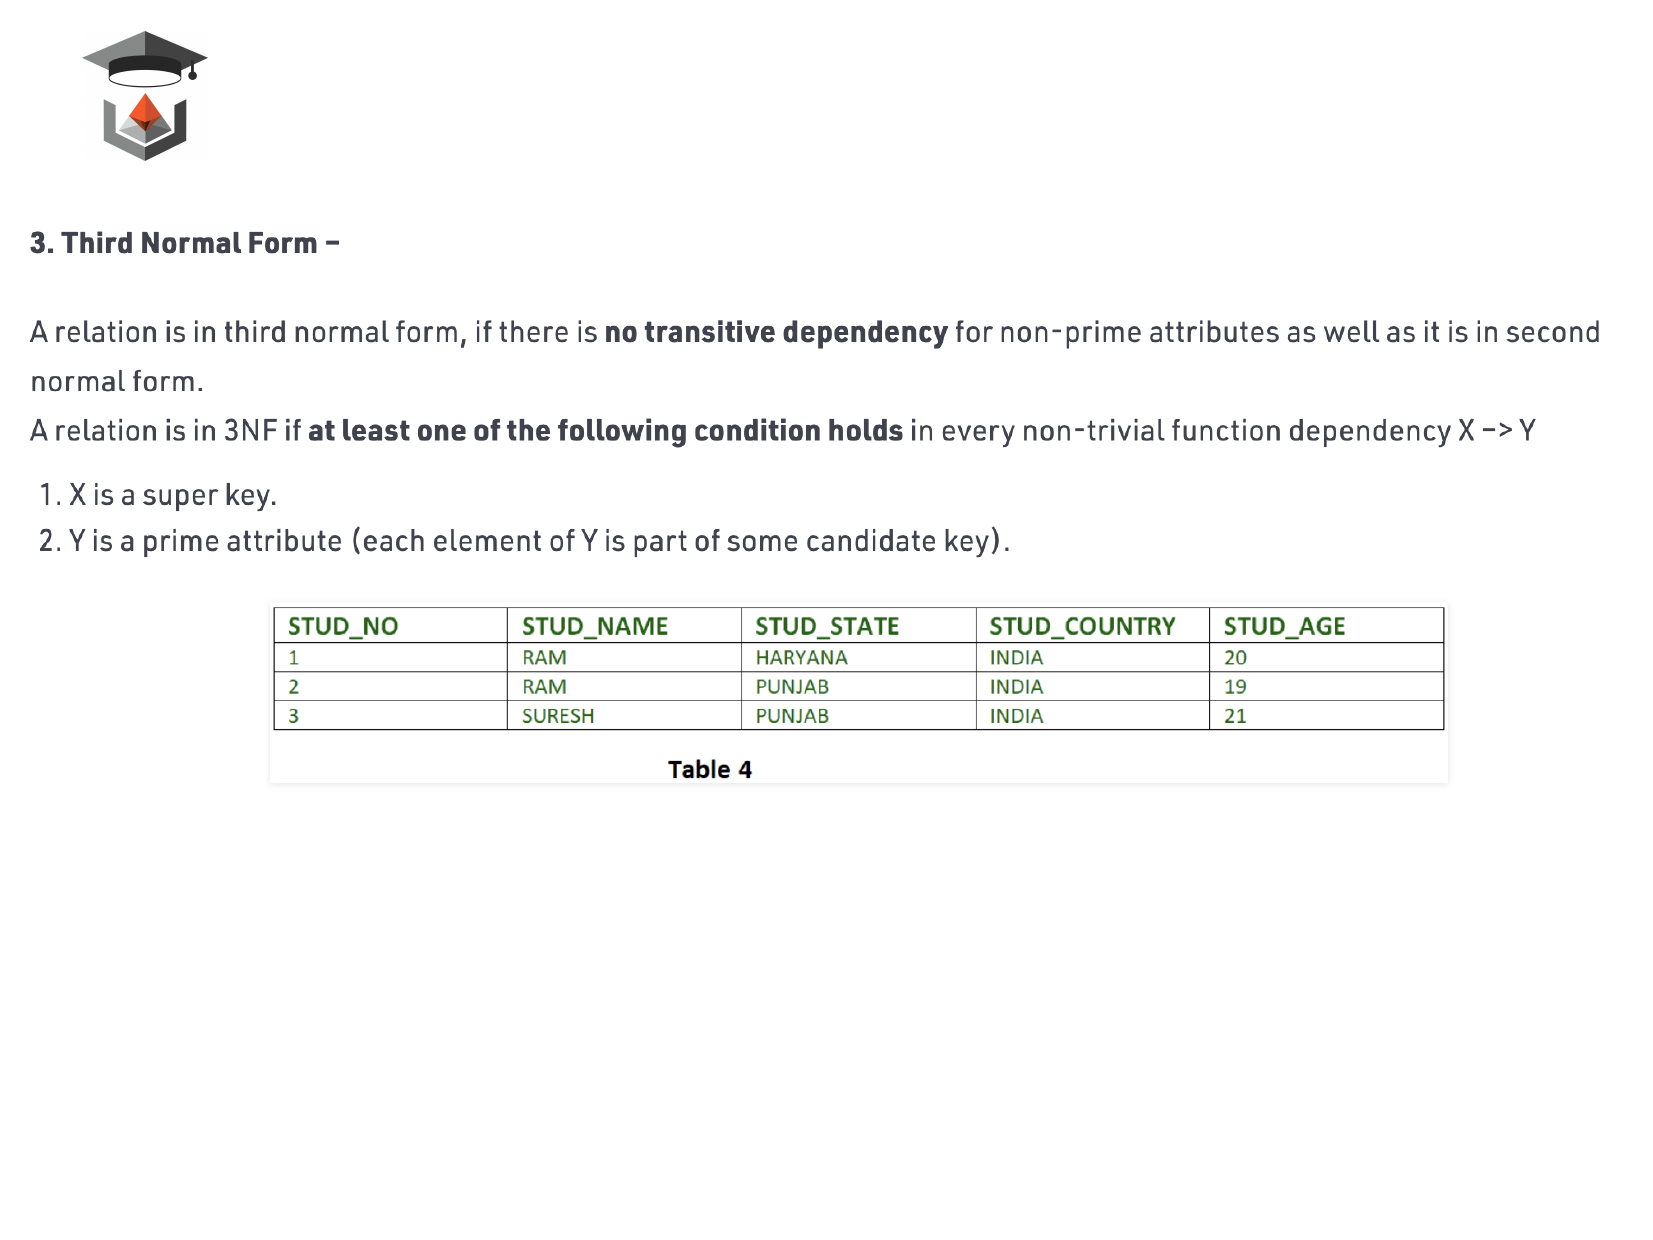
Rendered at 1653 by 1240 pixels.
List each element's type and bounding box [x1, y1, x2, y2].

picture [0, 205, 1653, 826]
picture [82, 31, 208, 161]
